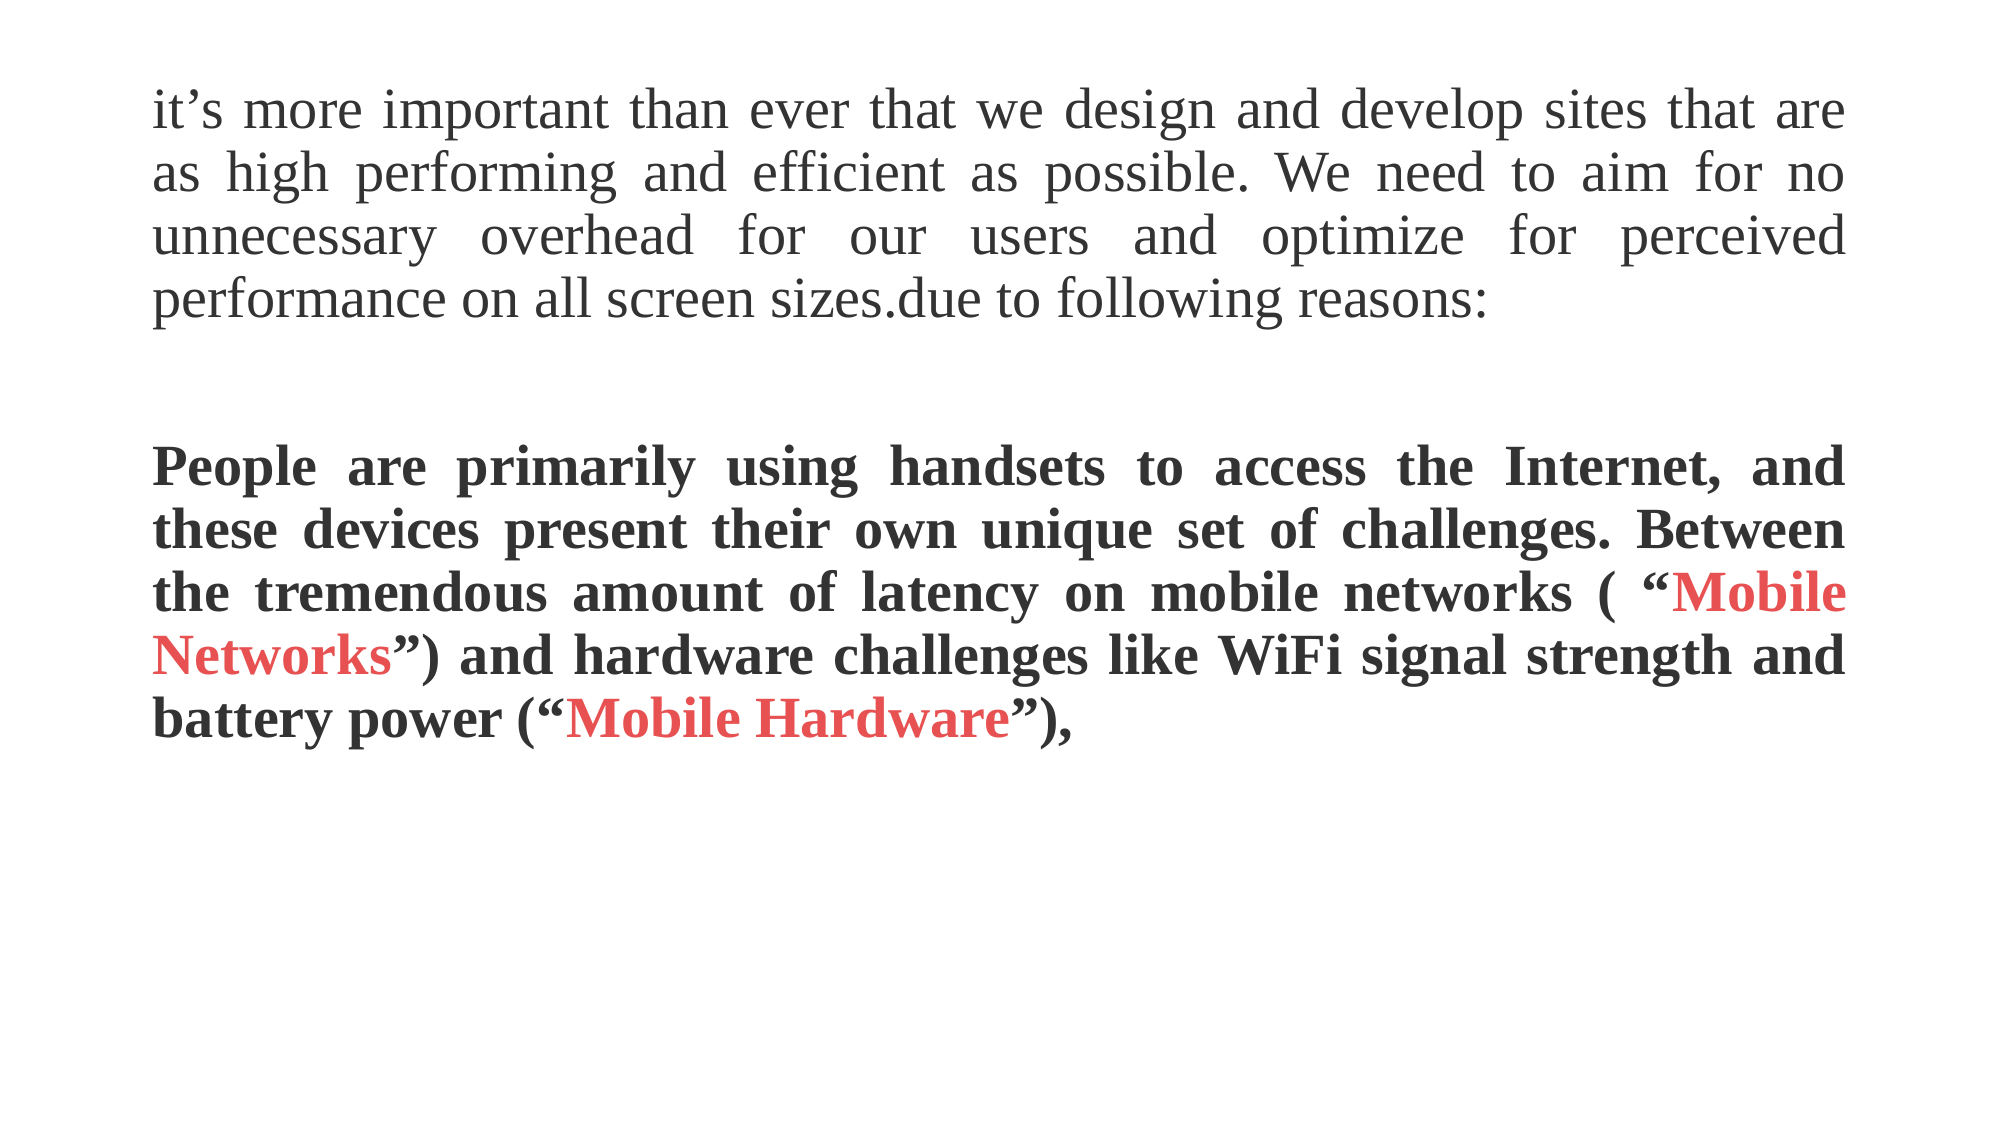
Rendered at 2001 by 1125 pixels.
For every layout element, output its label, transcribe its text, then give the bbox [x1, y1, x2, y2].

list it’s more important than ever that we design and develop sites that are as high performing and efficient as possible. We need to aim for no unnecessary overhead for our users and optimize for perceived performance on all screen sizes.due to following reasons: People are primarily using handsets to access the Internet, and these devices present their own unique set of challenges. Between the tremendous amount of latency on mobile networks ( “Mobile Networks”) and hardware challenges like WiFi signal strength and battery power (“Mobile Hardware”), [137, 71, 1863, 1014]
